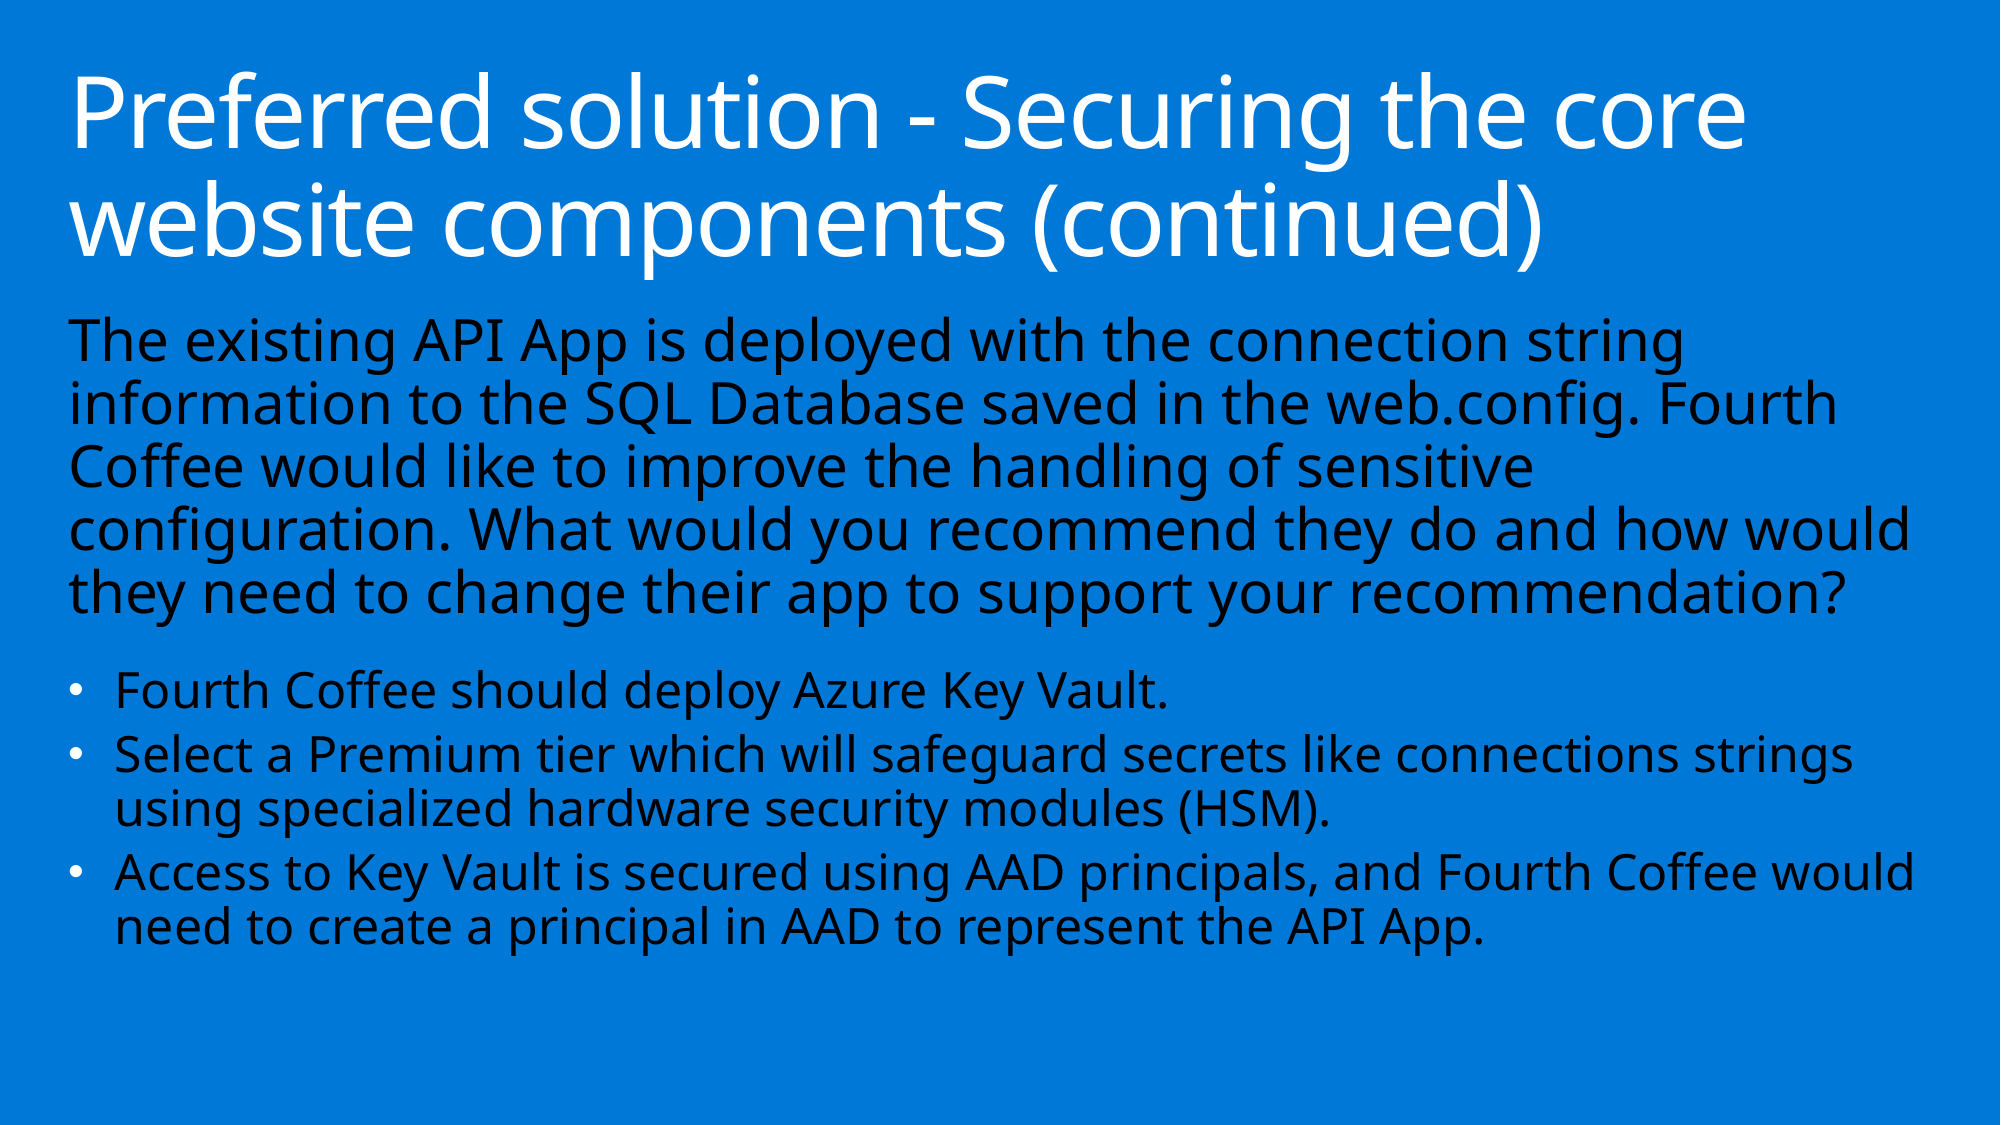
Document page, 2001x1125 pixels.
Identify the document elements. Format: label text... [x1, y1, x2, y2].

title Preferred solution - Securing the core website components (continued) [44, 47, 1957, 196]
list The existing API App is deployed with the connection string information to the SQL Database saved in the web.config. Fourth Coffee would like to improve the handling of sensitive configuration. What would you recommend they do and how would they need to change their app to support your recommendation? Fourth Coffee should deploy Azure Key Vault. Select a Premium tier which will safeguard secrets like connections strings using specialized hardware security modules (HSM). Access to Key Vault is secured using AAD principals, and Fourth Coffee would need to create a principal in AAD to represent the API App. [44, 296, 1956, 984]
